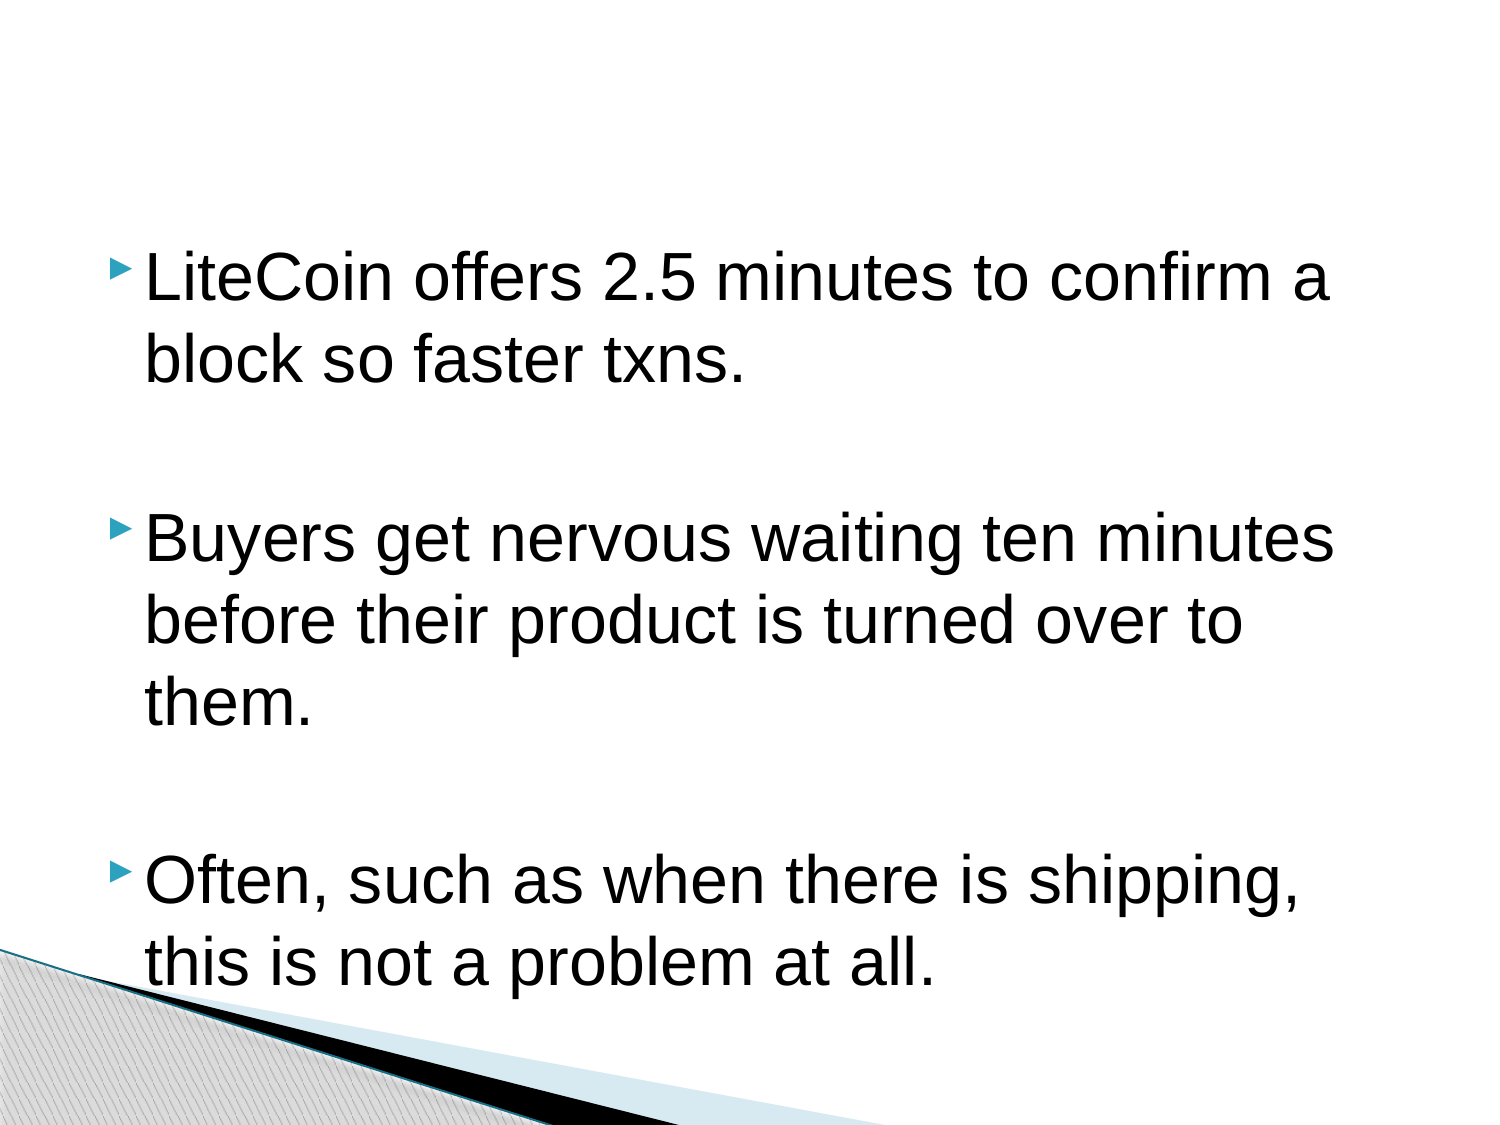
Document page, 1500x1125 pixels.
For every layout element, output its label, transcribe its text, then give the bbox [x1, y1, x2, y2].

list LiteCoin offers 2.5 minutes to confirm a block so faster txns. Buyers get nervous waiting ten minutes before their product is turned over to them. Often, such as when there is shipping, this is not a problem at all. [75, 224, 1413, 1013]
